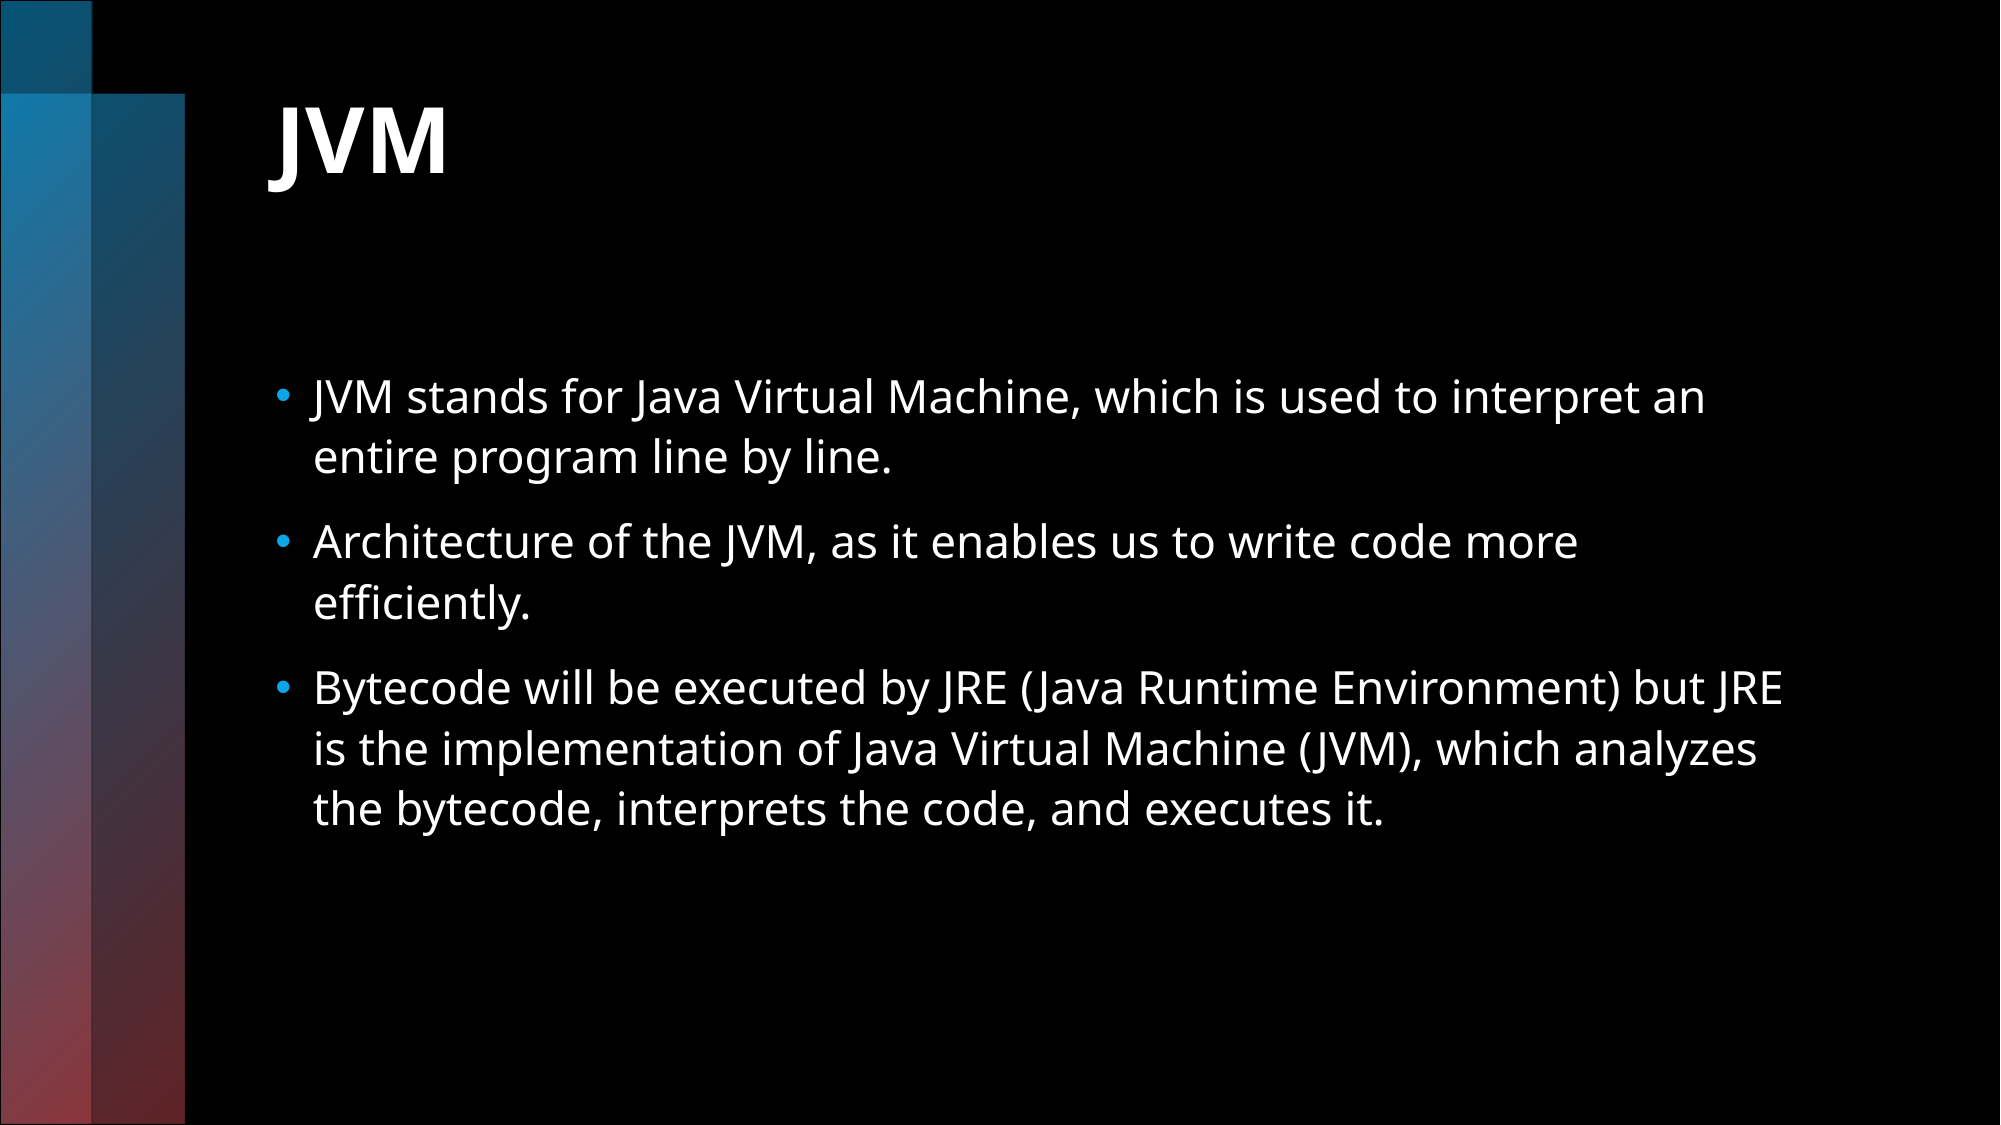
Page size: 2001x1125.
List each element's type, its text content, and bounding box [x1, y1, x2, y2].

title JVM [260, 74, 1817, 329]
list JVM stands for Java Virtual Machine, which is used to interpret an entire program line by line. Architecture of the JVM, as it enables us to write code more efficiently. Bytecode will be executed by JRE (Java Runtime Environment) but JRE is the implementation of Java Virtual Machine (JVM), which analyzes the bytecode, interprets the code, and executes it. [260, 354, 1817, 999]
